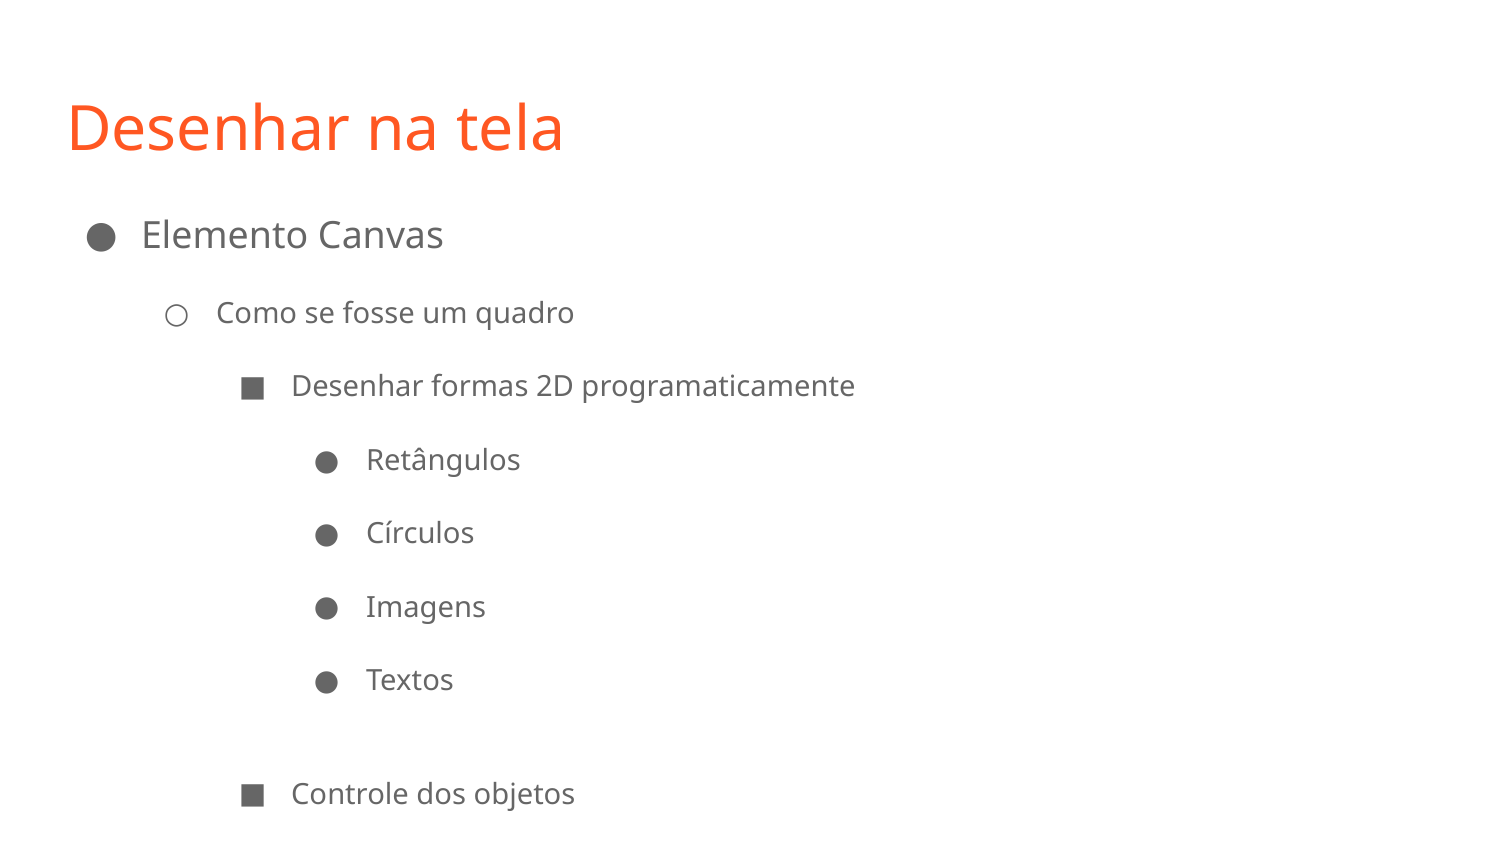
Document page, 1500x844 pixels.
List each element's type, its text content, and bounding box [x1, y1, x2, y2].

list Elemento Canvas Como se fosse um quadro Desenhar formas 2D programaticamente Retângulos Círculos Imagens Textos Controle dos objetos Mudar posição Mudar tamanho Atualizar a cor etc Criar a canvas <canvas></canvas> [51, 189, 1449, 750]
title Desenhar na tela [51, 72, 1449, 167]
